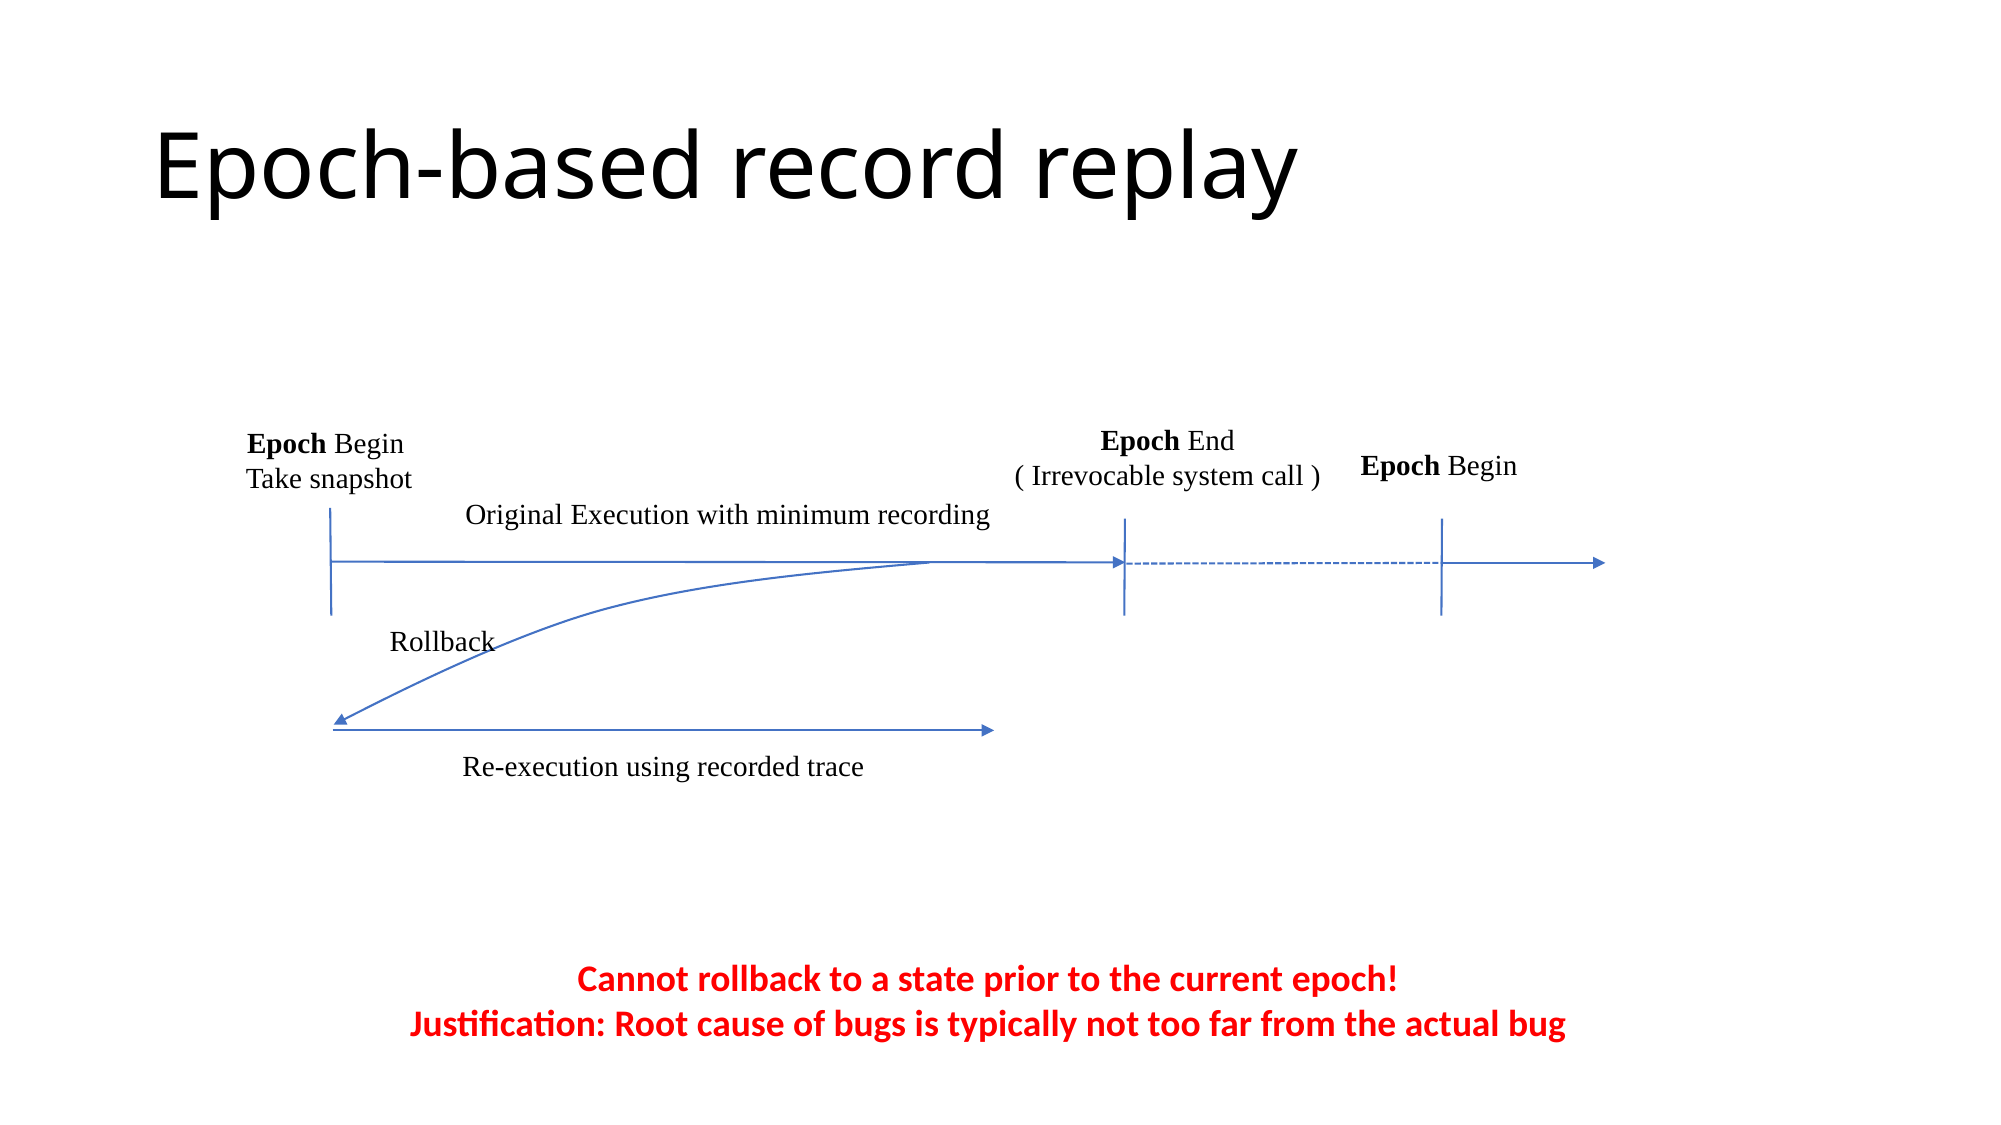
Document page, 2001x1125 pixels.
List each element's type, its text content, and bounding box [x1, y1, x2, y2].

text_box [333, 682, 491, 725]
text_box Cannot rollback to a state prior to the current epoch! Justification: Root cause of bugs is typically not too far from the actual bug [395, 946, 1583, 1051]
text_box Re-execution using recorded trace [397, 724, 930, 730]
text_box [588, 563, 930, 656]
text_box Epoch End ( Irrevocable system call ) [943, 405, 1393, 507]
text_box Re-execution using recorded trace [397, 731, 930, 809]
text_box Rollback [297, 602, 588, 682]
text_box Epoch Begin [1315, 413, 1563, 515]
text_box Original Execution with minimum recording [331, 473, 1126, 557]
title Epoch-based record replay [137, 59, 1863, 278]
text_box Epoch Begin Take snapshot [205, 409, 453, 511]
